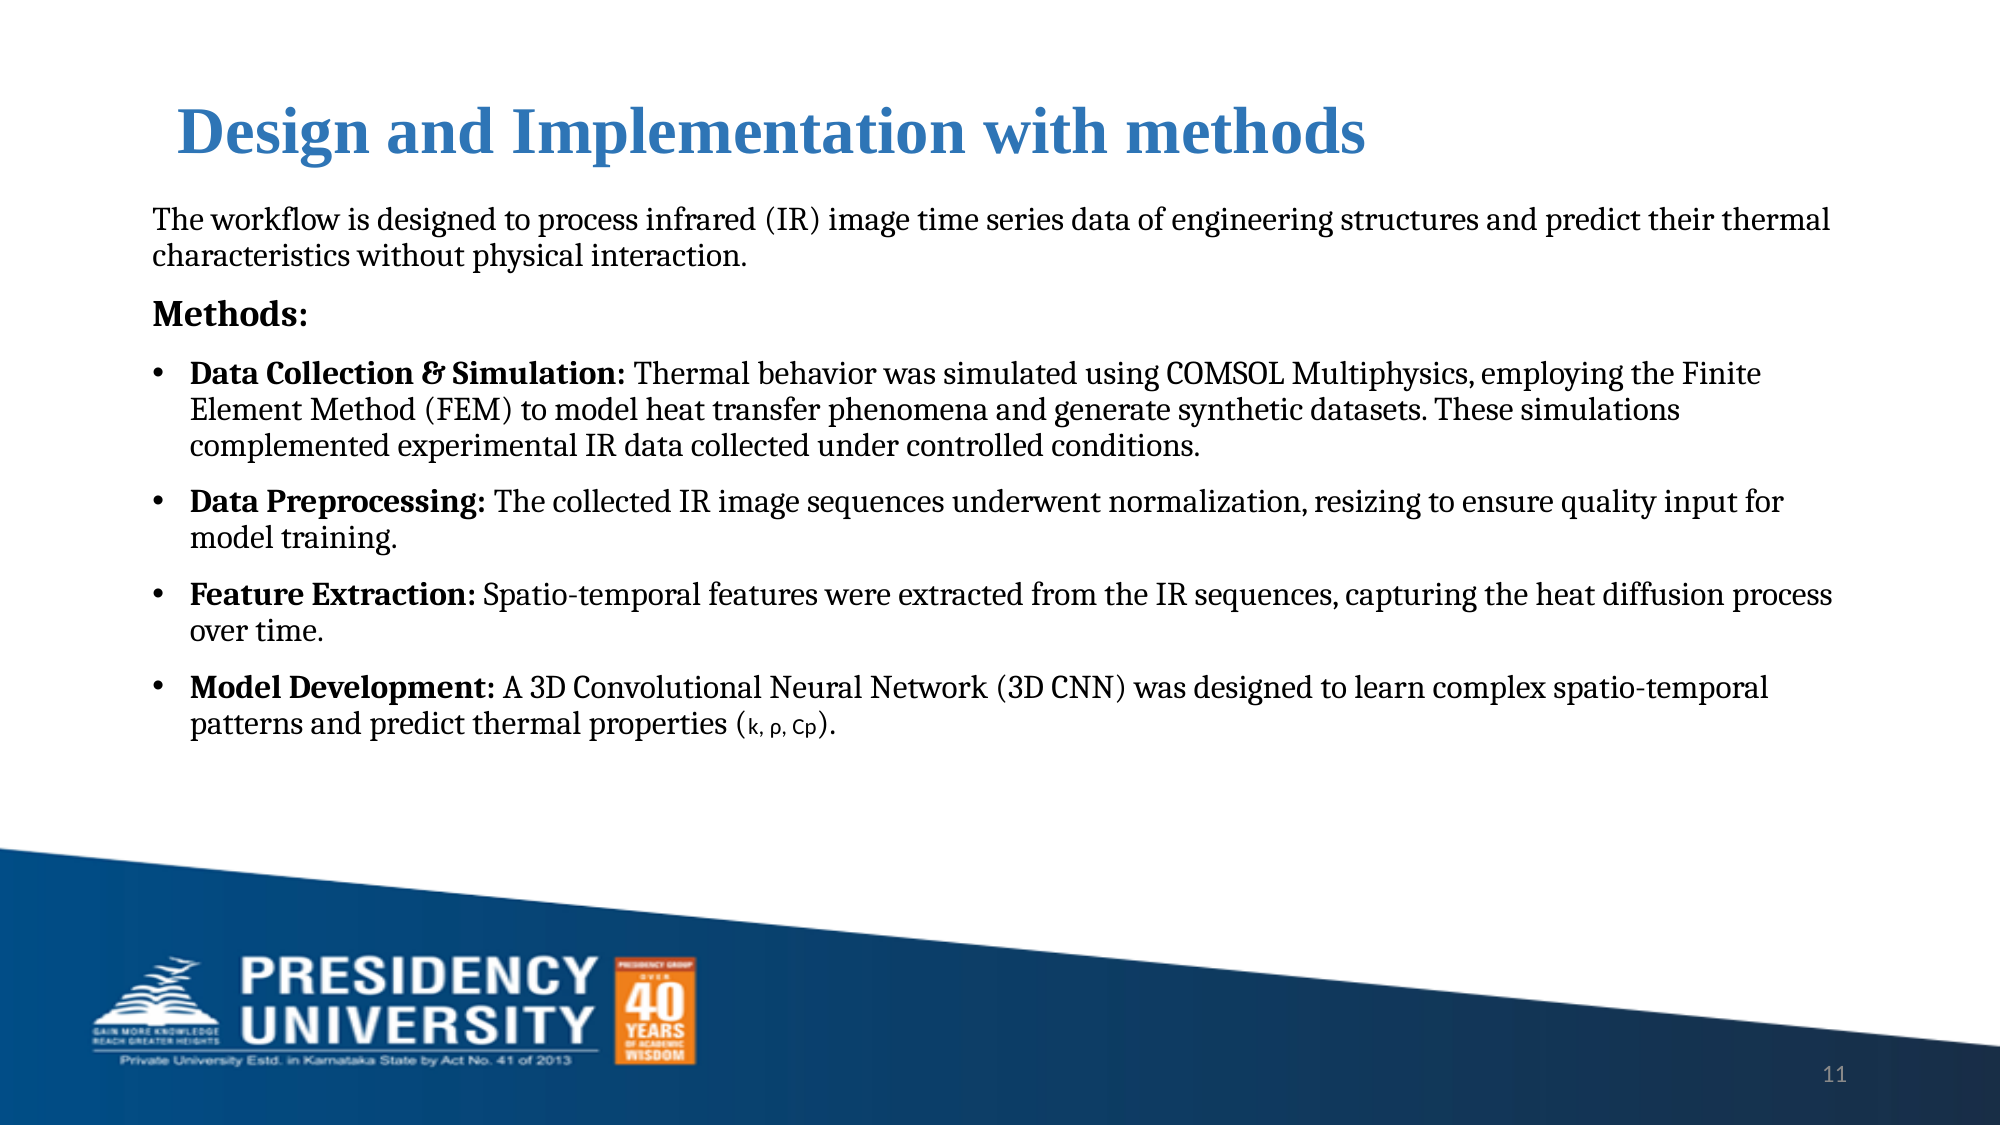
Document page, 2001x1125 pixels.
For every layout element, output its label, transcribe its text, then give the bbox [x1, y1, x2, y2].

slide_number 11 [1412, 1042, 1863, 1103]
list The workflow is designed to process infrared (IR) image time series data of engineering structures and predict their thermal characteristics without physical interaction. Methods: Data Collection & Simulation: Thermal behavior was simulated using COMSOL Multiphysics, employing the Finite Element Method (FEM) to model heat transfer phenomena and generate synthetic datasets. These simulations complemented experimental IR data collected under controlled conditions. Data Preprocessing: The collected IR image sequences underwent normalization, resizing to ensure quality input for model training. Feature Extraction: Spatio-temporal features were extracted from the IR sequences, capturing the heat diffusion process over time. Model Development: A 3D Convolutional Neural Network (3D CNN) was designed to learn complex spatio-temporal patterns and predict thermal properties (k, ρ, Cp). [137, 194, 1863, 860]
picture [0, 845, 2000, 1125]
title Design and Implementation with methods [137, 59, 1863, 194]
